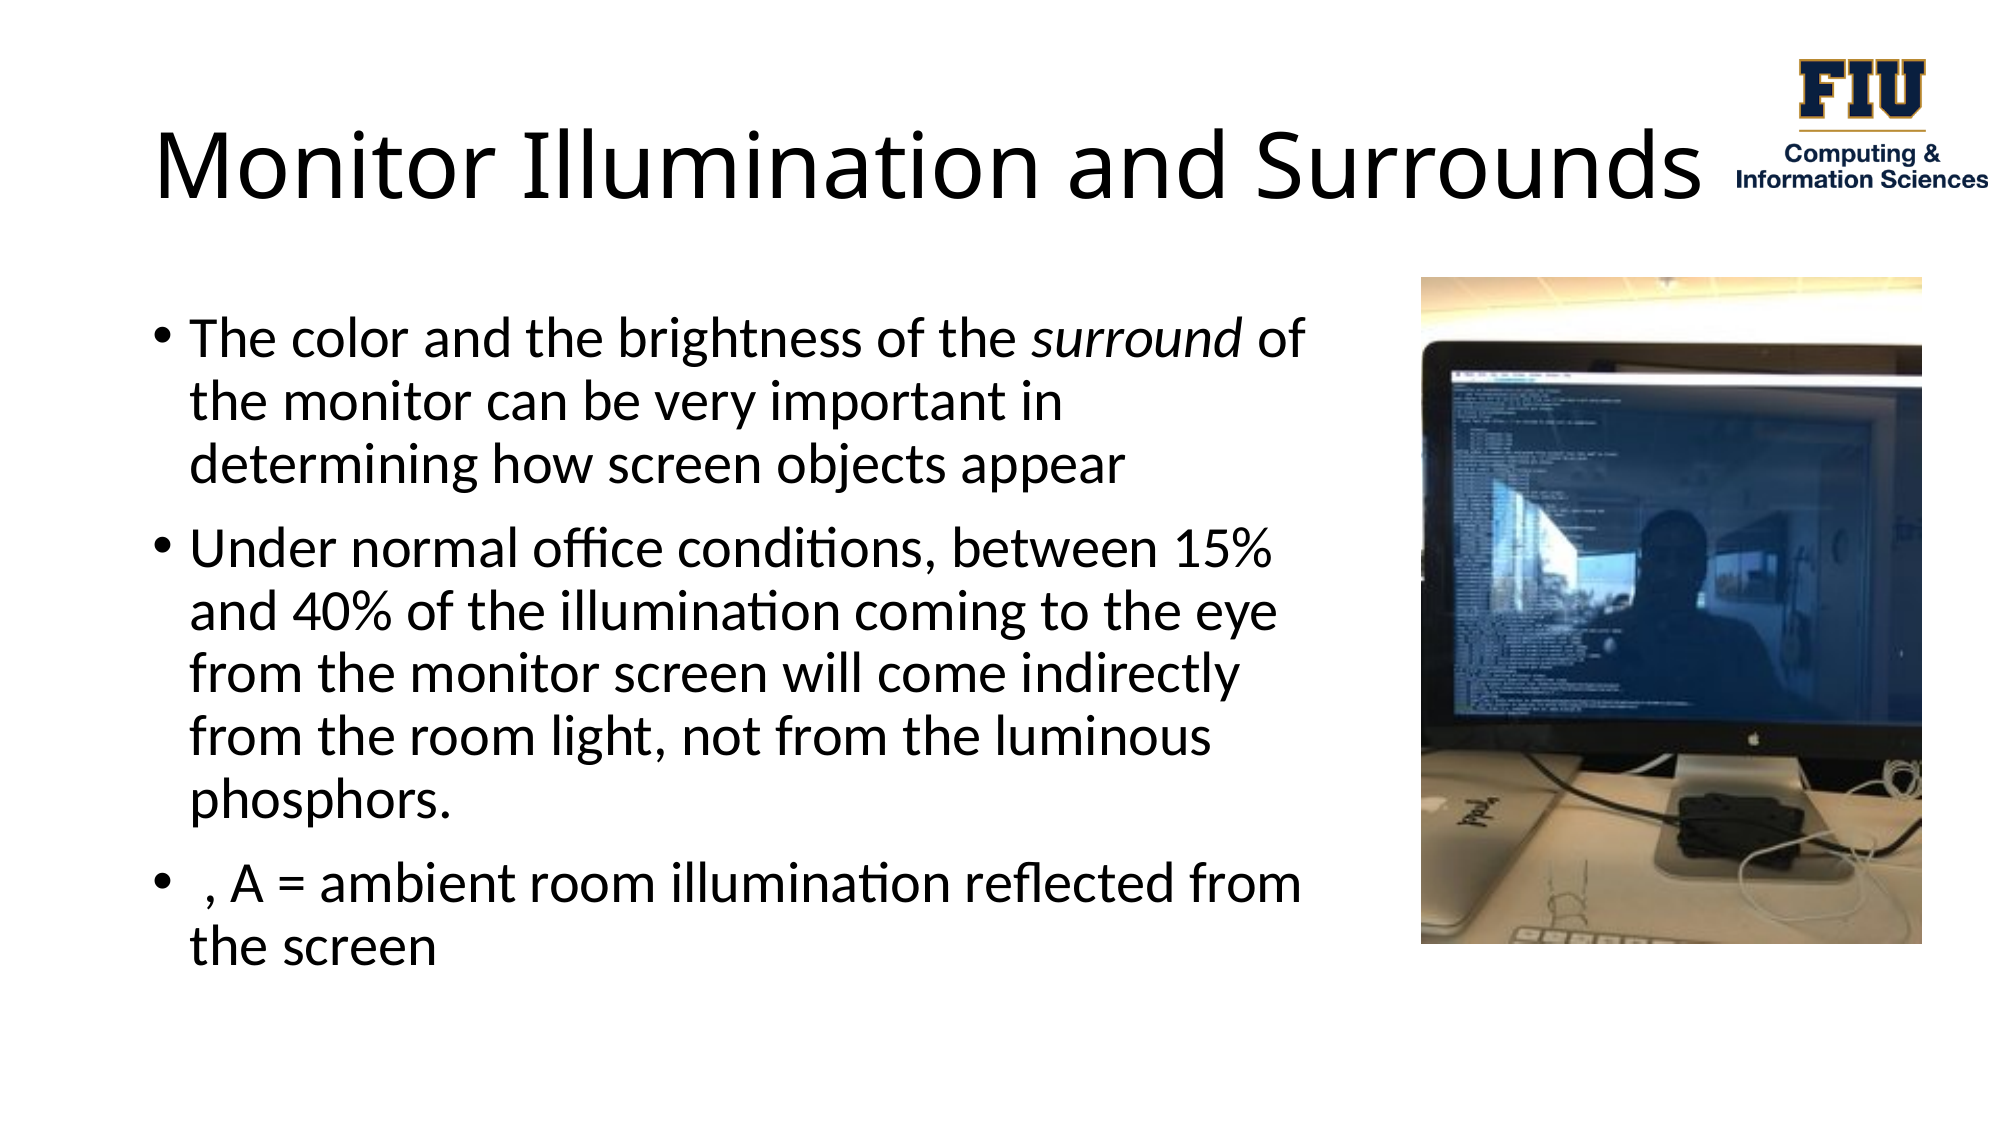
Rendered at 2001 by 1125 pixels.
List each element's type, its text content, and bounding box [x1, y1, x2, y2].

picture [1421, 277, 1922, 944]
title Monitor Illumination and Surrounds [137, 59, 1863, 278]
picture [1863, 59, 1988, 188]
